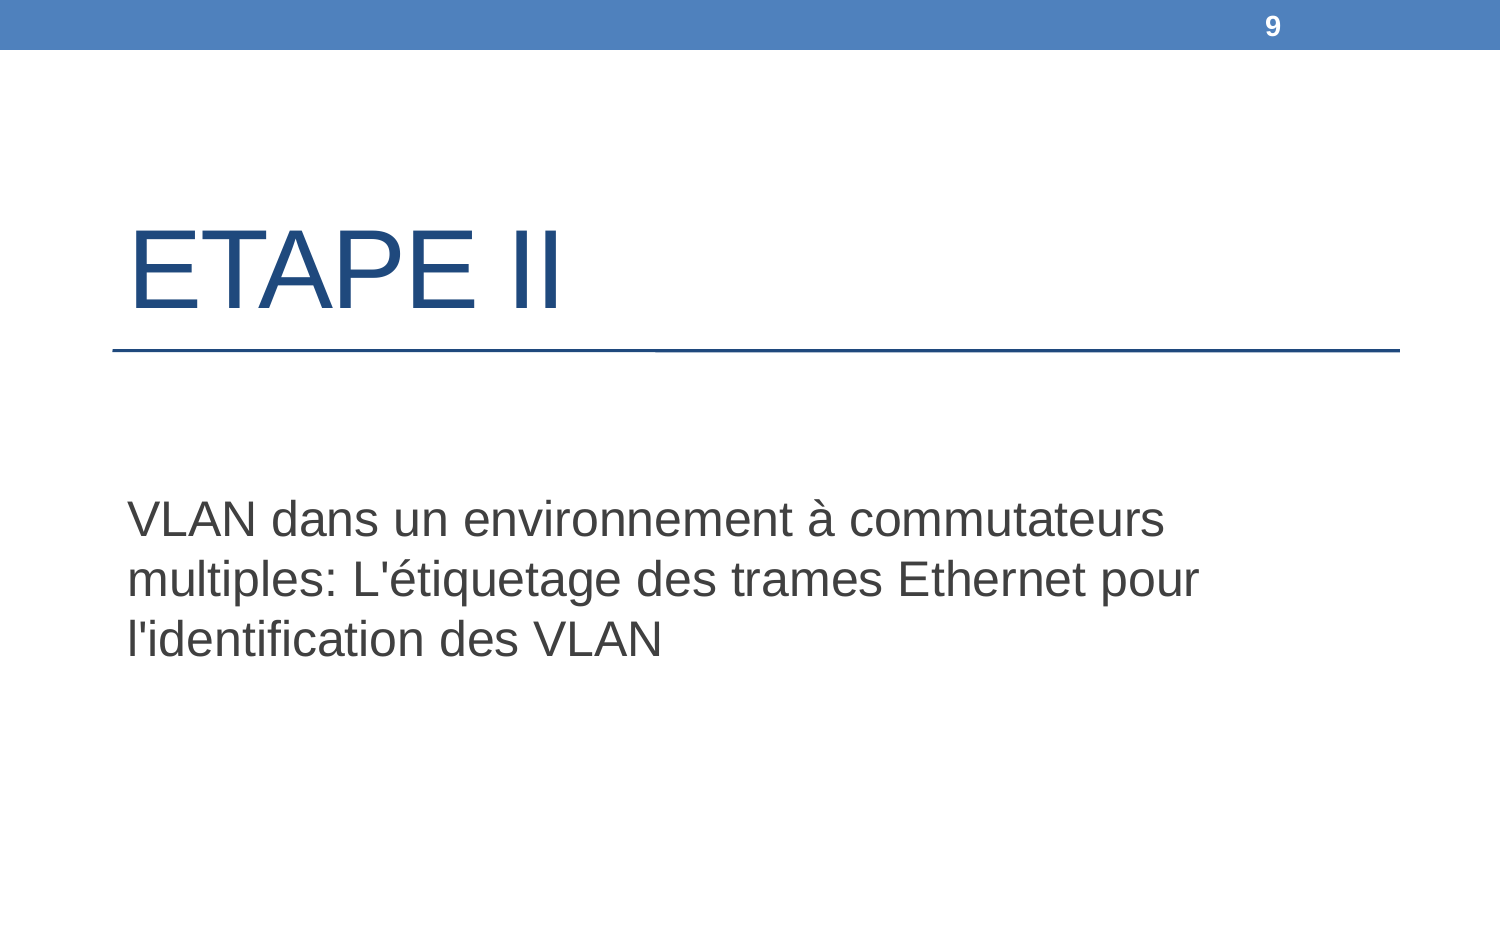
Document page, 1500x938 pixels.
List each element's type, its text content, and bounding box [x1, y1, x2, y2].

slide_number 9 [1250, 2, 1425, 48]
title EtapE II [112, 75, 1400, 339]
subtitle VLAN dans un environnement à commutateurs multiples: L'étiquetage des trames Ethernet pour l'identification des VLAN [112, 479, 1247, 719]
